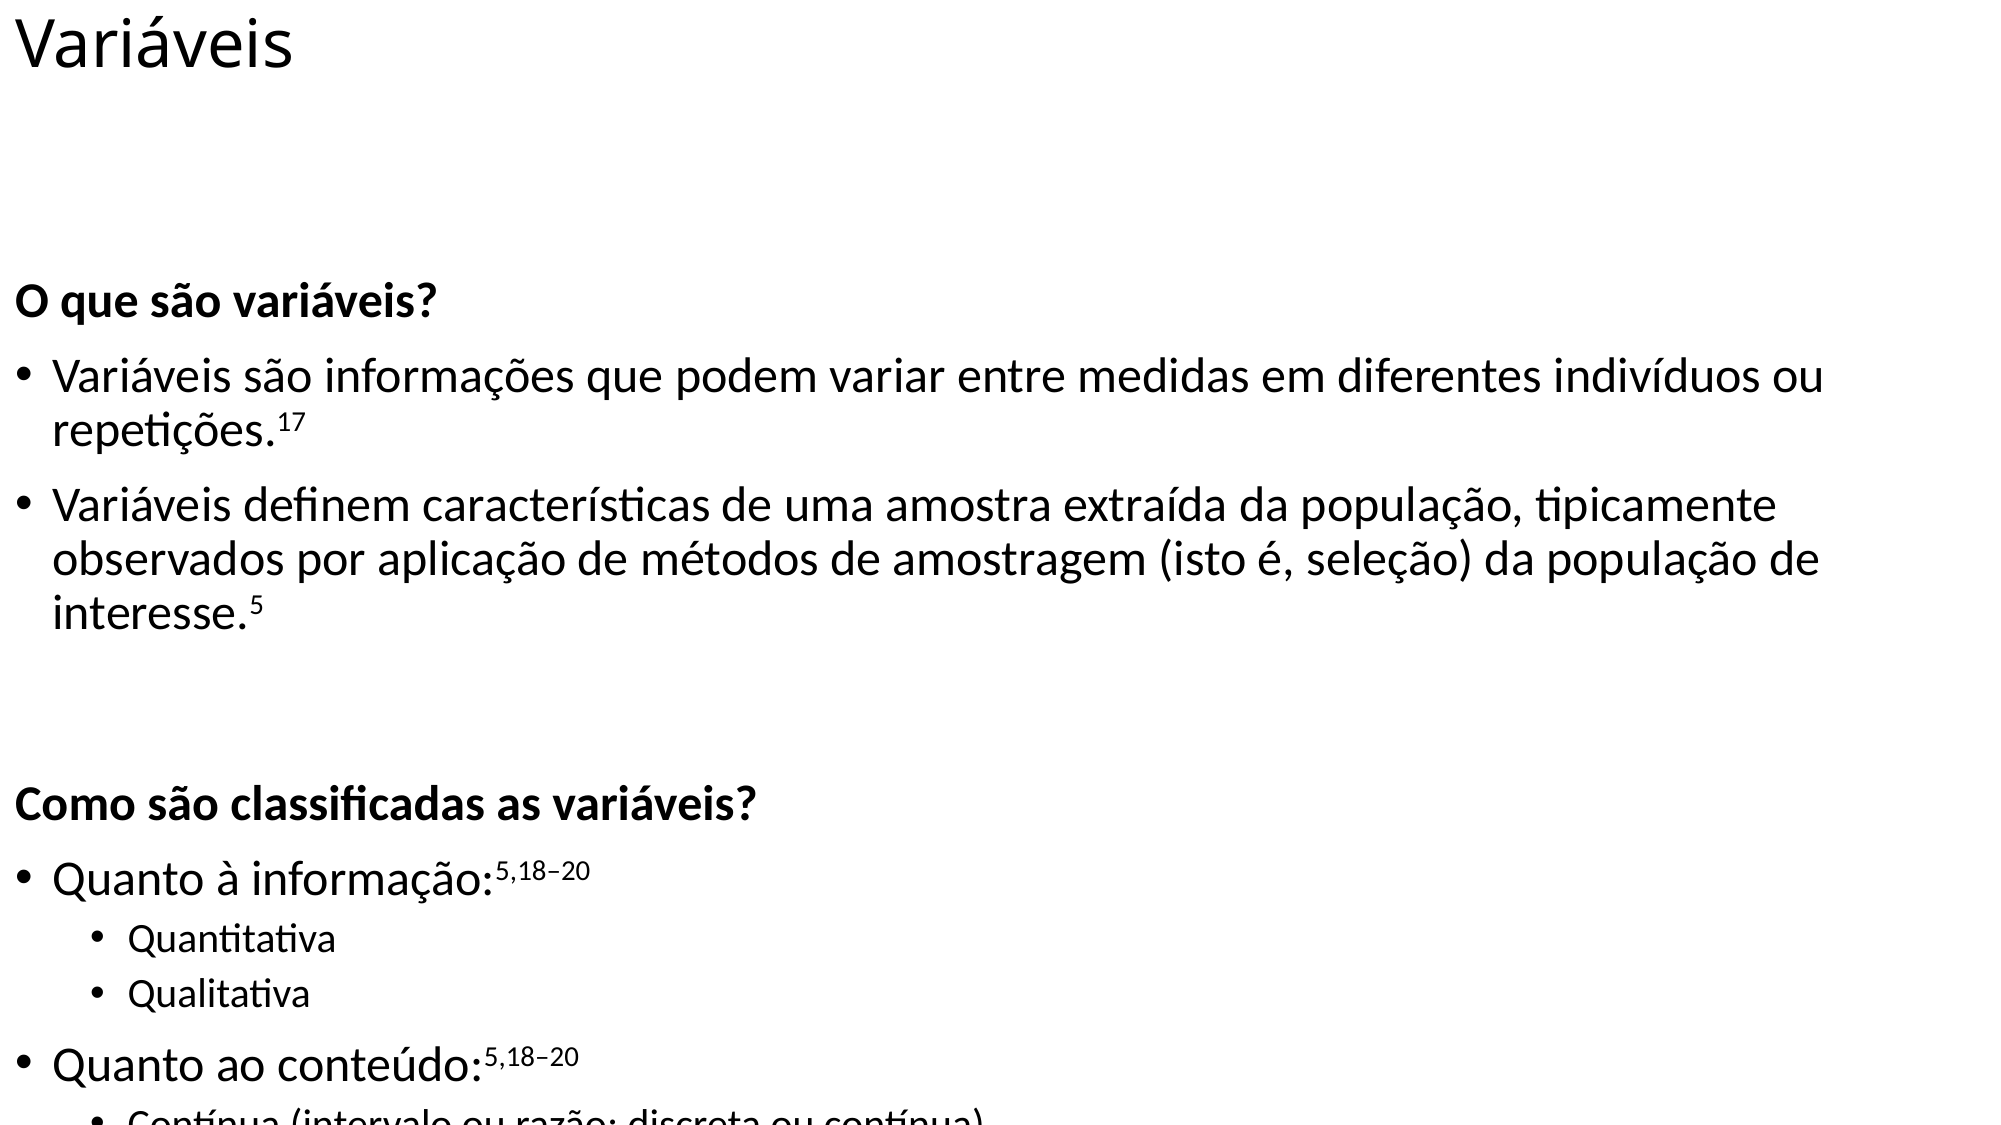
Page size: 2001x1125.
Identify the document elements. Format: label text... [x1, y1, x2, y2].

title Variáveis [0, 2, 1725, 112]
list O que são variáveis? Variáveis são informações que podem variar entre medidas em diferentes indivíduos ou repetições.17 Variáveis definem características de uma amostra extraída da população, tipicamente observados por aplicação de métodos de amostragem (isto é, seleção) da população de interesse.5 Como são classificadas as variáveis? Quanto à informação:5,18–20 Quantitativa Qualitativa Quanto ao conteúdo:5,18–20 Contínua (intervalo ou razão; discreta ou contínua) Categórica ordinal (numérica discreta ou nominal) Categórica nominal (multinominal ou dicotômica) Quanto à interpretação:5,18–20 Dependente (desfecho) Independente (preditora, covariável, confundidora, controle) Mediadora Moderadora Modificadora Auxiliar Indicadora Por que é importante classificar as variáveis corretamente? Identificar corretamente os tipos de variáveis da pesquisa é uma das etapas da escolha dos métodos estatísticos adequados para as análises e representações no texto, tabelas e gráficos.19 [0, 144, 2000, 993]
